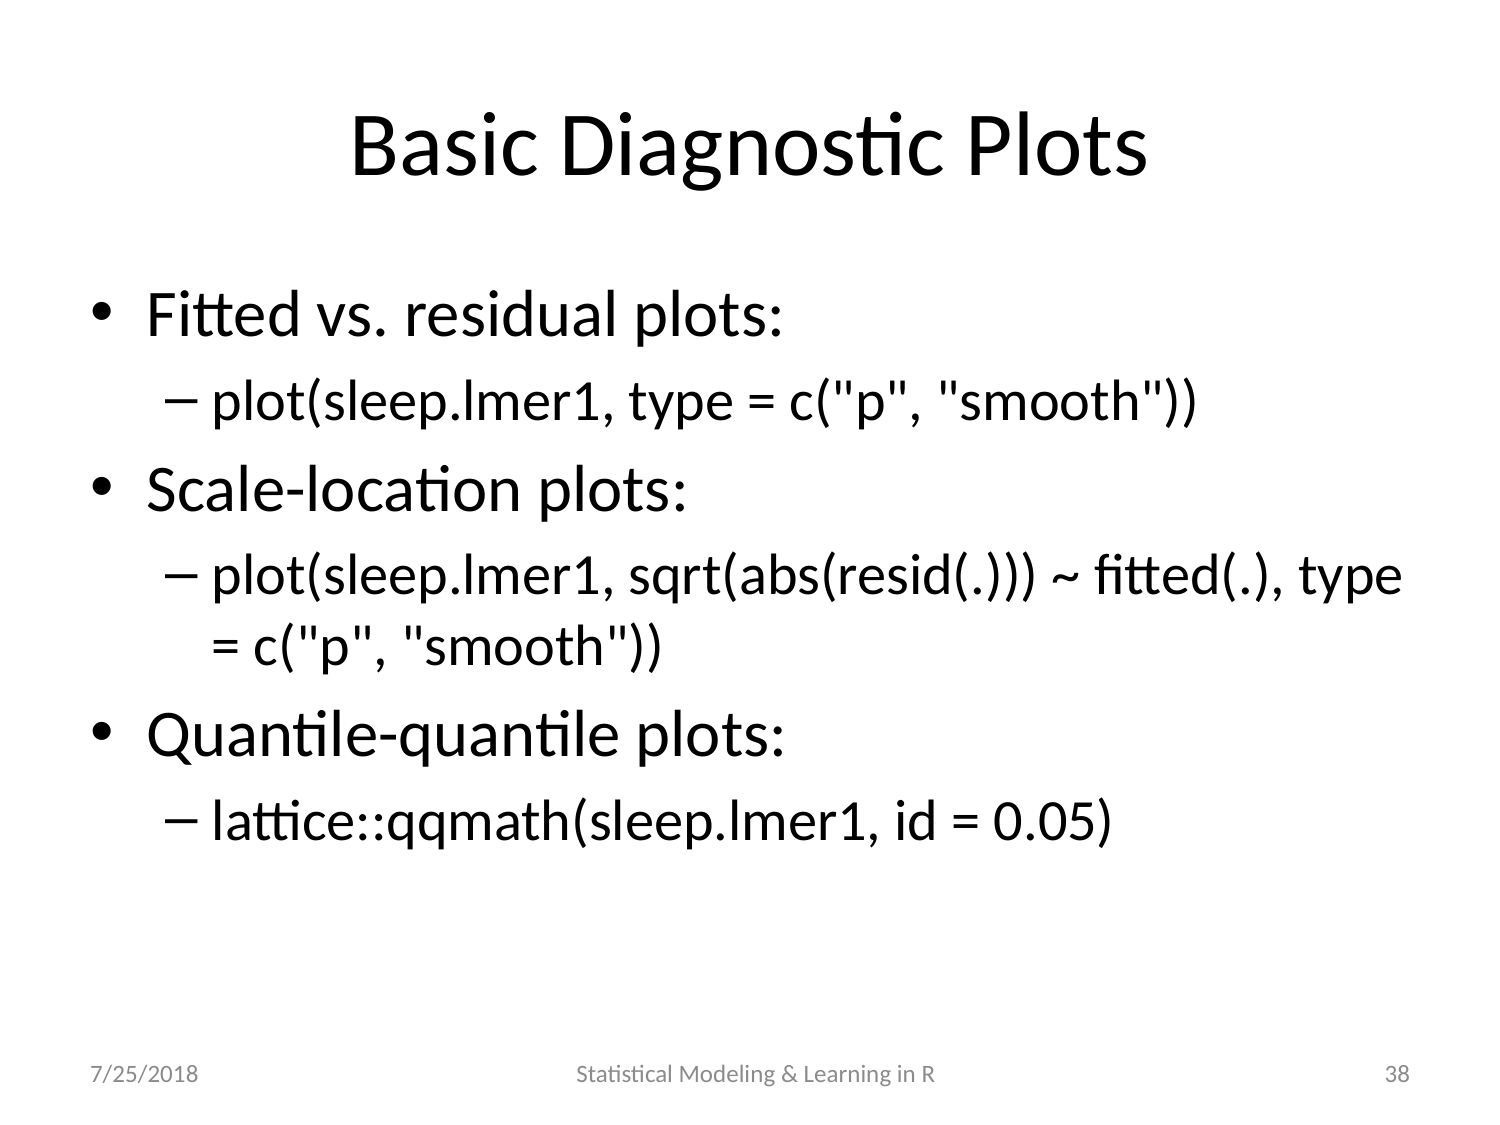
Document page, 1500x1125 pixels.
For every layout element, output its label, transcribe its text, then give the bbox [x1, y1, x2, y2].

footer Statistical Modeling & Learning in R [399, 1042, 1113, 1103]
slide_number 38 [1212, 1042, 1425, 1103]
list Fitted vs. residual plots: plot(sleep.lmer1, type = c("p", "smooth")) Scale-location plots: plot(sleep.lmer1, sqrt(abs(resid(.))) ~ fitted(.), type = c("p", "smooth")) Quantile-quantile plots: lattice::qqmath(sleep.lmer1, id = 0.05) [75, 262, 1425, 1005]
title Basic Diagnostic Plots [75, 45, 1425, 233]
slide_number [75, 1042, 300, 1103]
